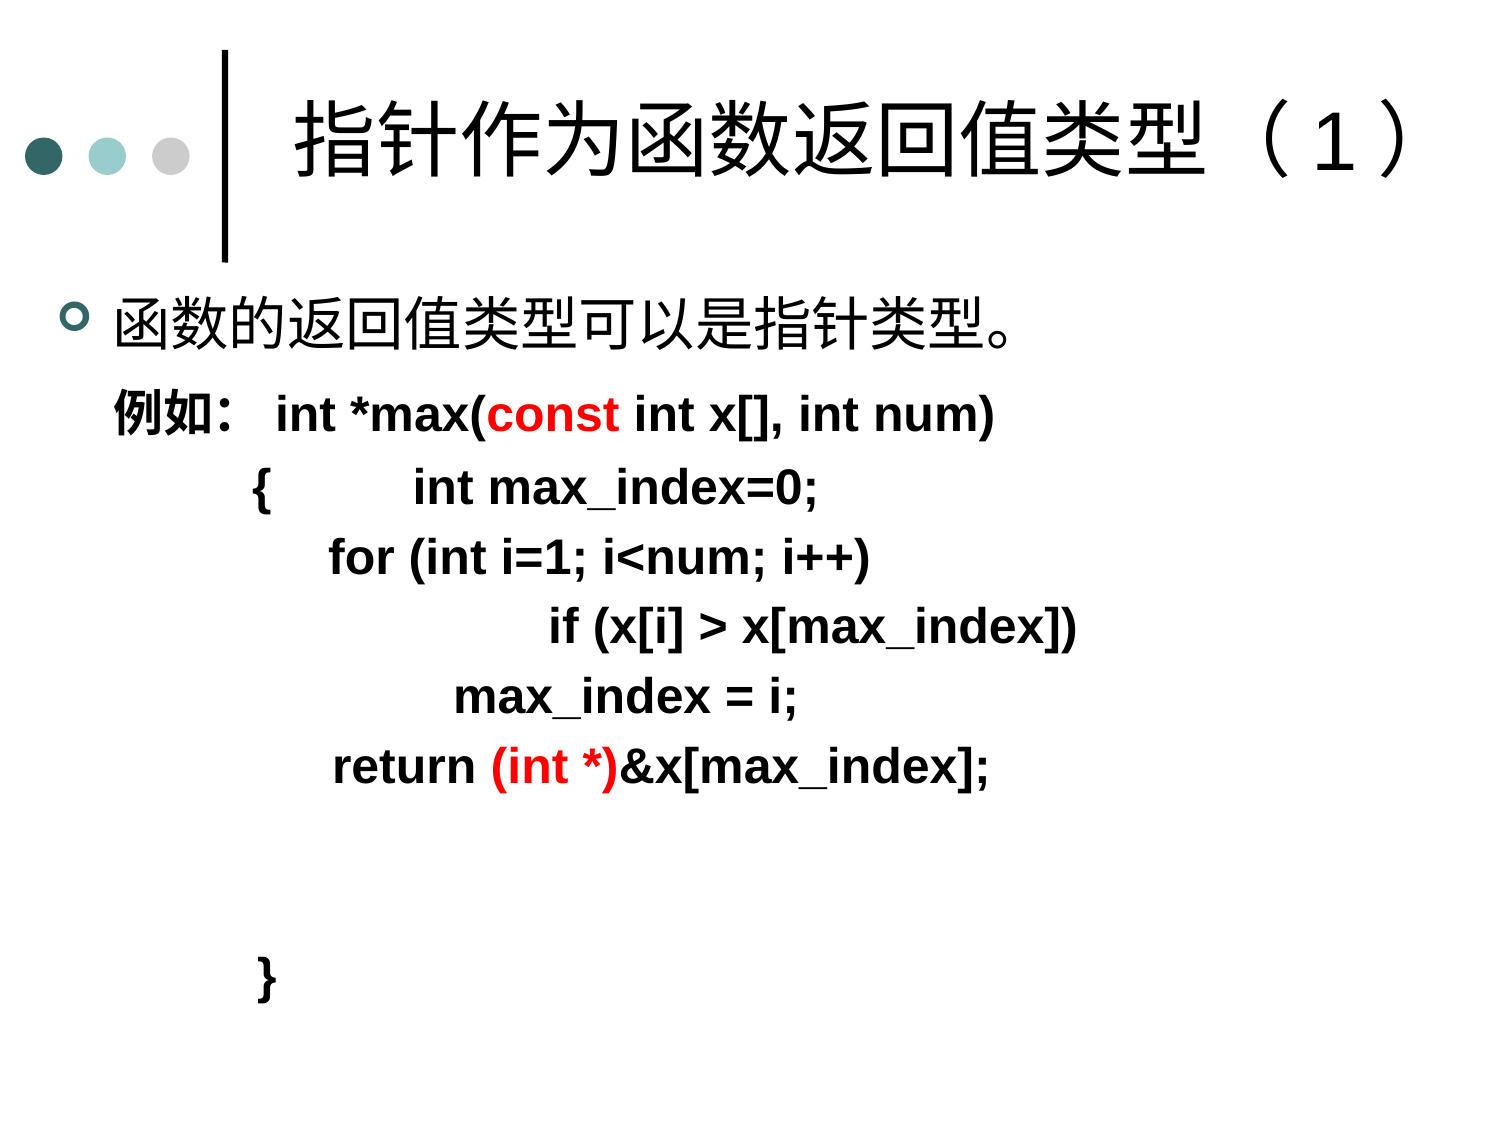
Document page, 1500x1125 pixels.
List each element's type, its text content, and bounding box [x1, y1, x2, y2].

list 函数的返回值类型可以是指针类型。 例如：int *max(const int x[], int num) { int max_index=0; for (int i=1; i<num; i++) if (x[i] > x[max_index]) max_index = i; return (int *)&x[max_index]; } [40, 278, 1467, 1118]
title 指针作为函数返回值类型（1） [277, 66, 1500, 210]
